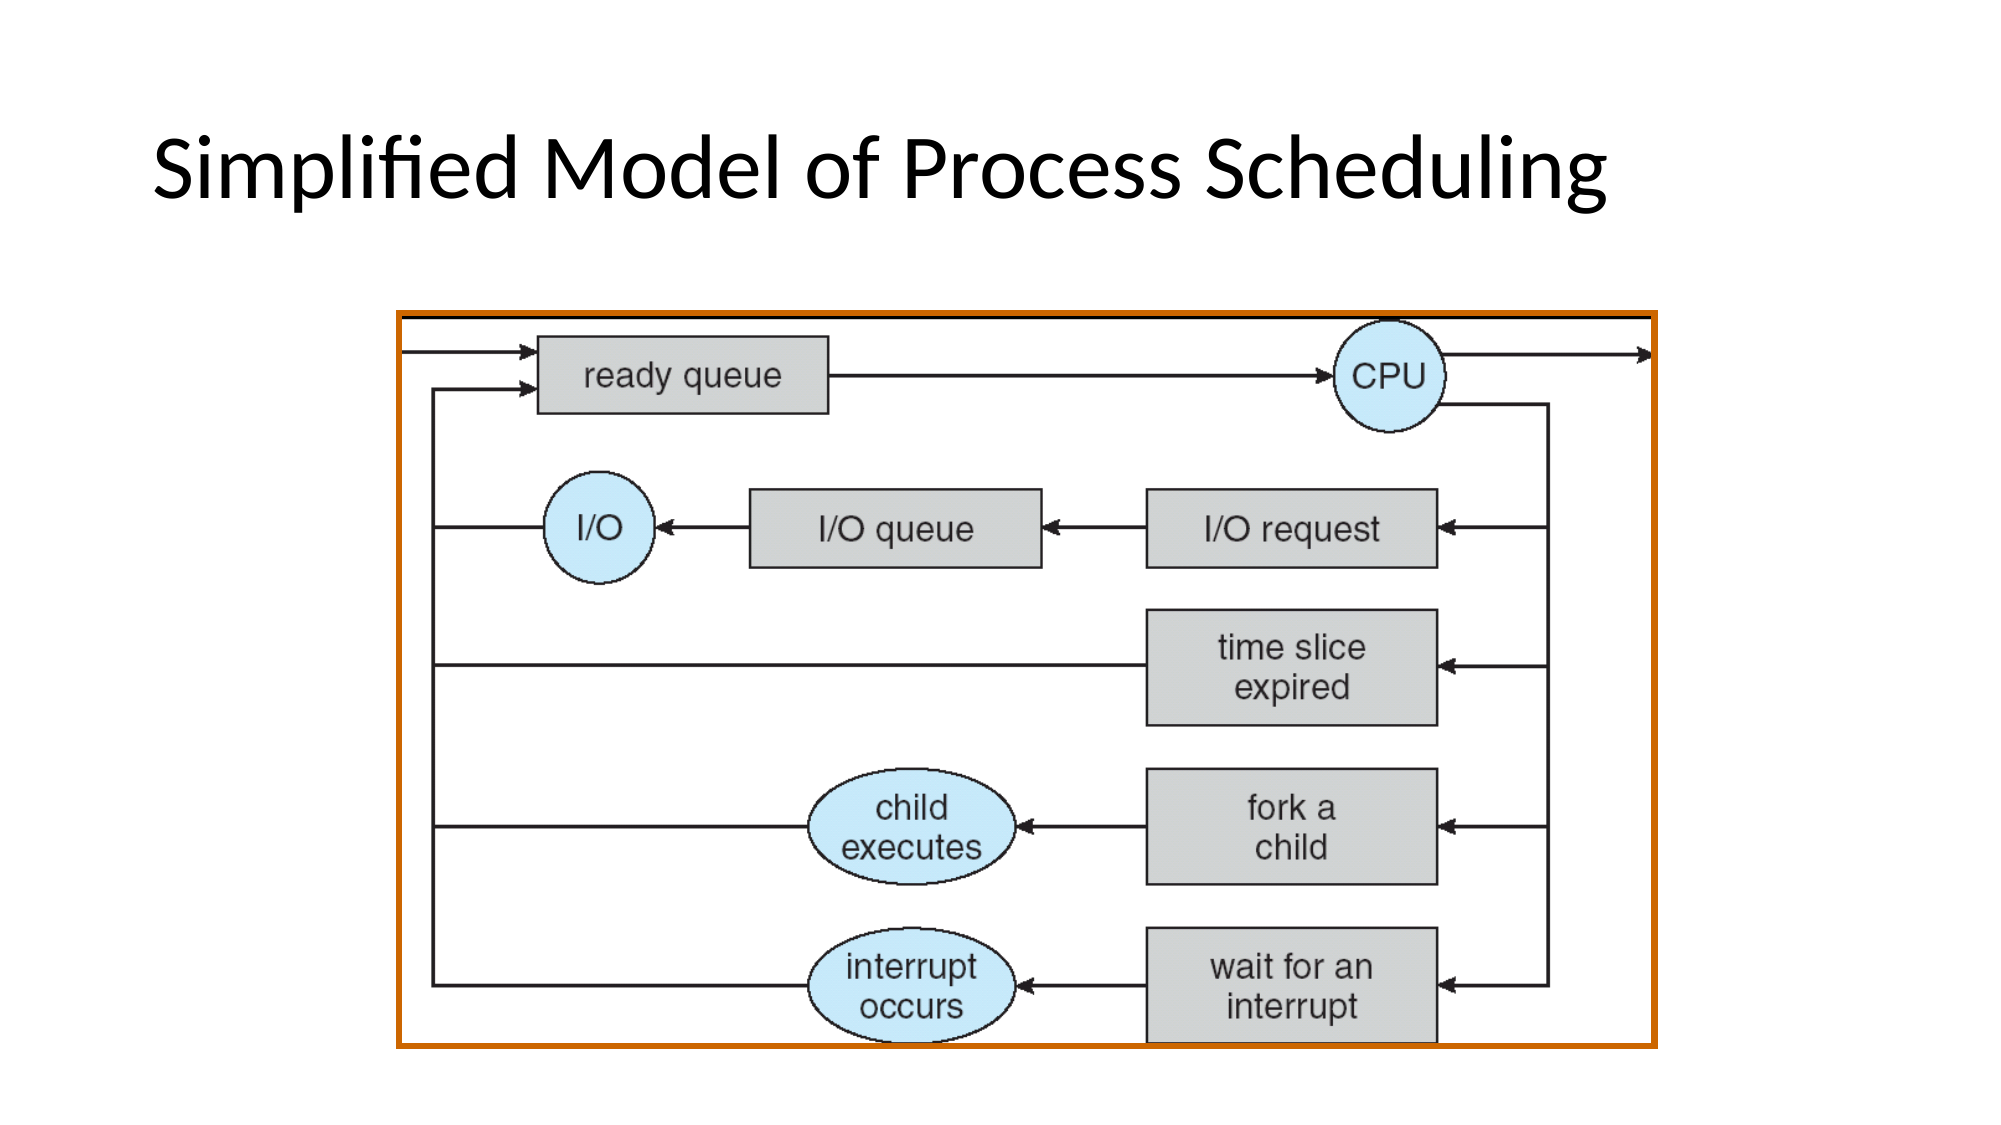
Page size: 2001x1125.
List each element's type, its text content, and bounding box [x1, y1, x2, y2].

picture [401, 316, 1652, 1044]
title Simplified Model of Process Scheduling [137, 59, 1863, 278]
